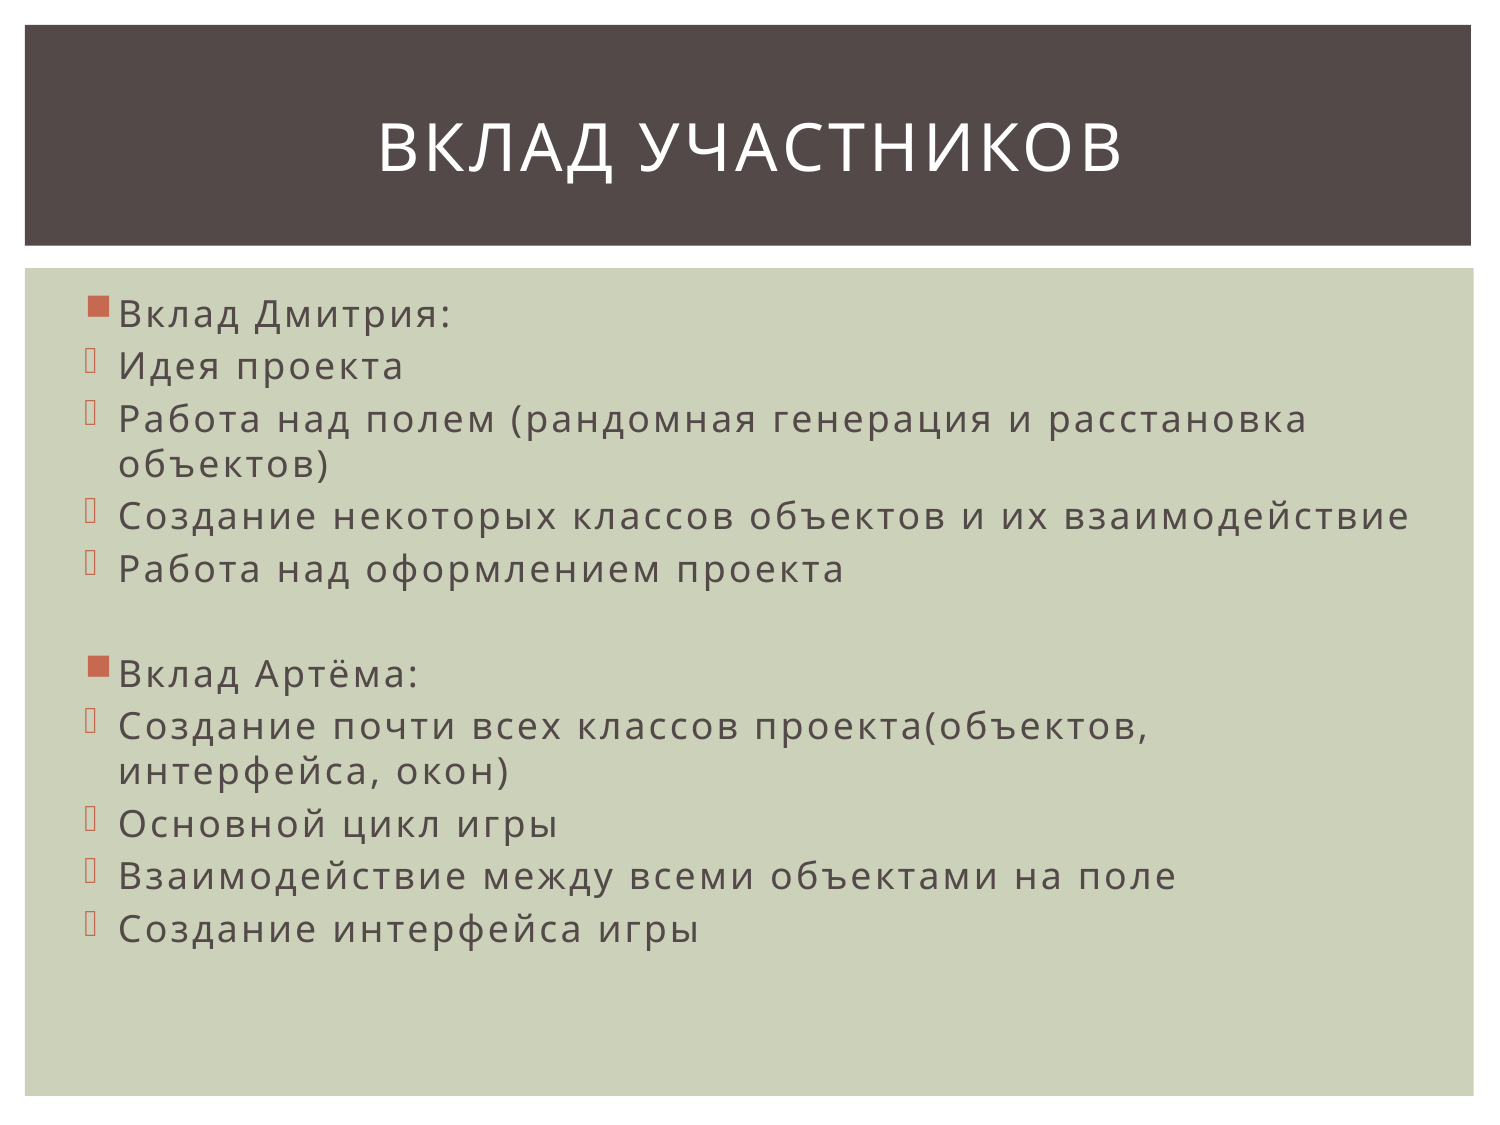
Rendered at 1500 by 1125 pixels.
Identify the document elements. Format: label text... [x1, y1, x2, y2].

title Вклад участников [62, 58, 1438, 232]
list Вклад Дмитрия: Идея проекта Работа над полем (рандомная генерация и расстановка объектов) Создание некоторых классов объектов и их взаимодействие Работа над оформлением проекта Вклад Артёма: Создание почти всех классов проекта(объектов, интерфейса, окон) Основной цикл игры Взаимодействие между всеми объектами на поле Создание интерфейса игры [62, 281, 1442, 1005]
